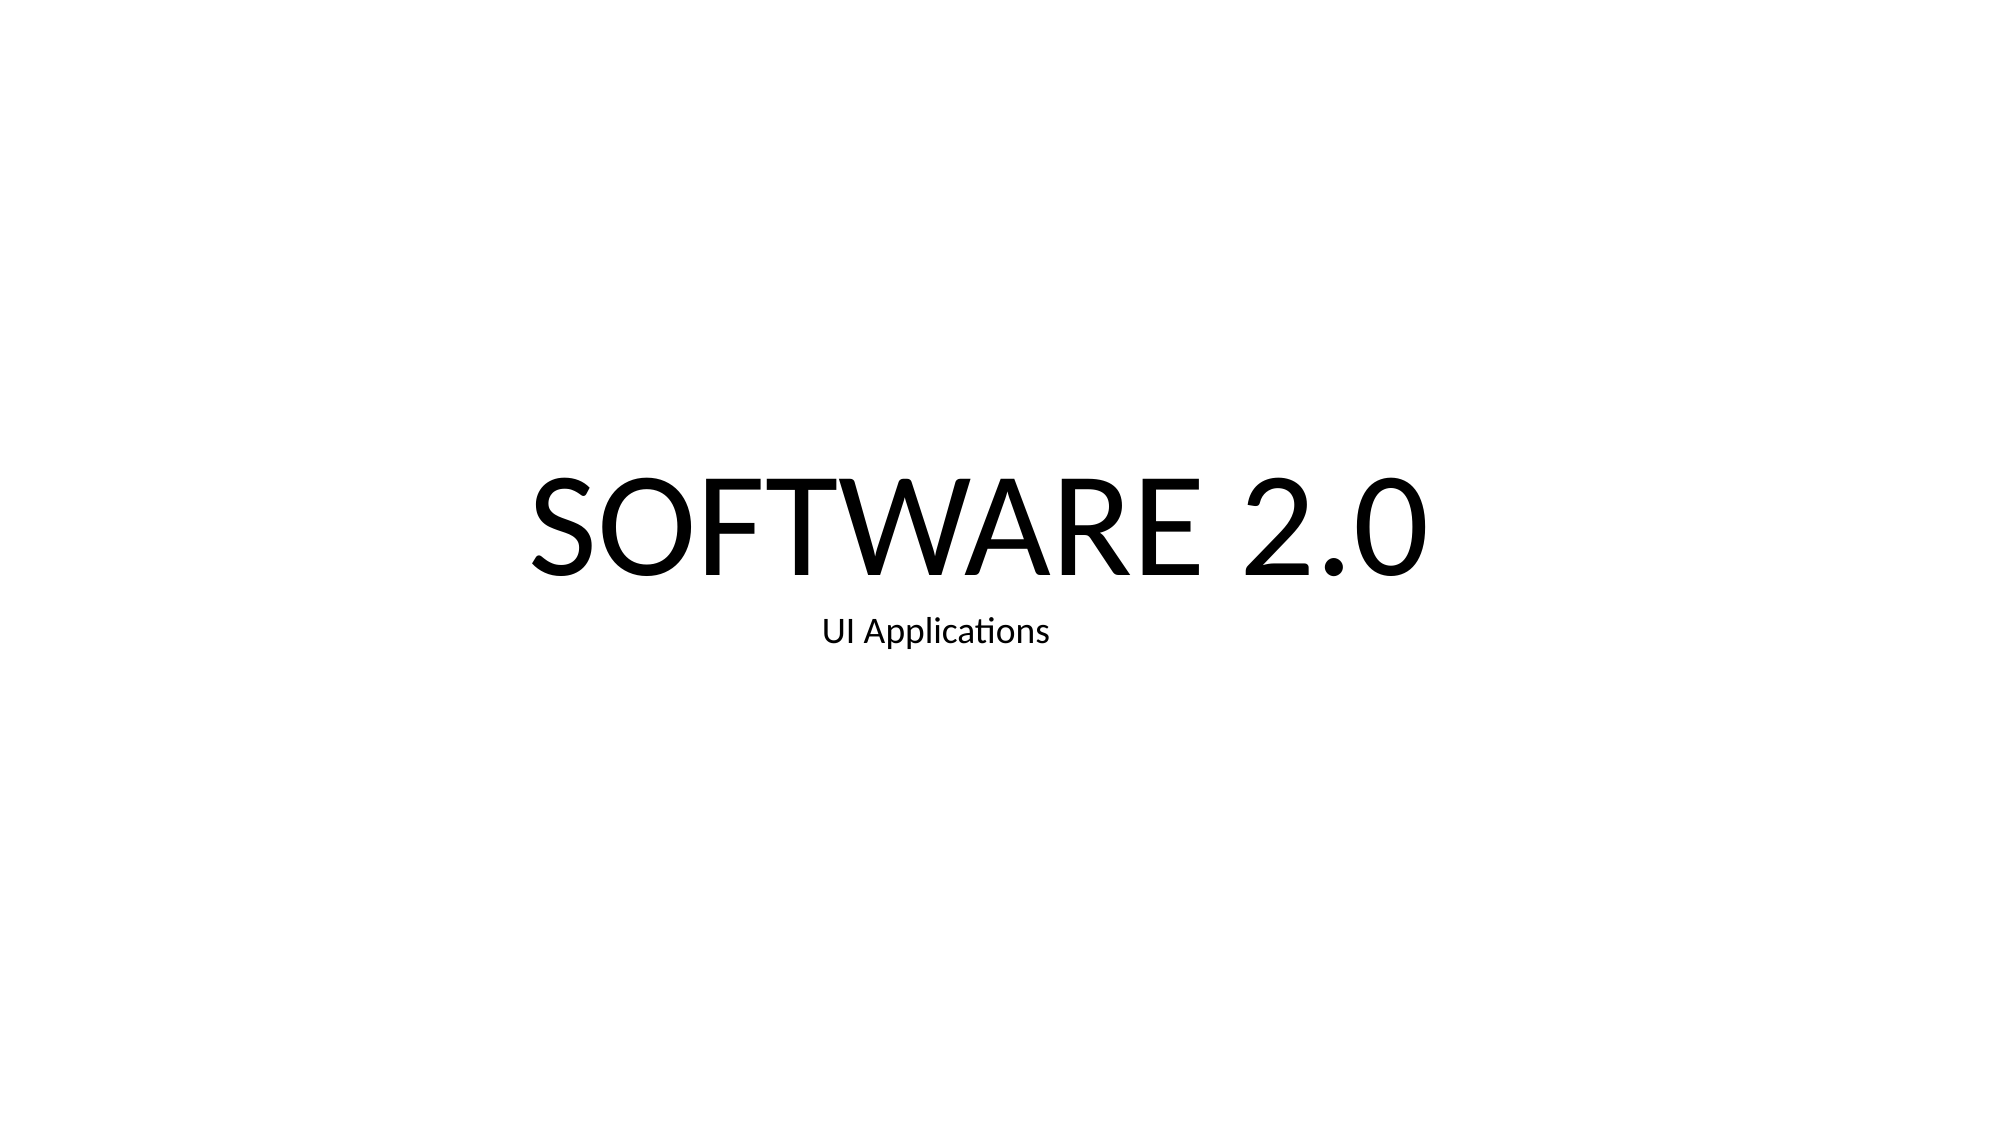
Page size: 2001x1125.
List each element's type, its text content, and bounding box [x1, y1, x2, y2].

text_box UI Applications [807, 598, 1066, 658]
text_box SOFTWARE 2.0 [513, 417, 1446, 613]
